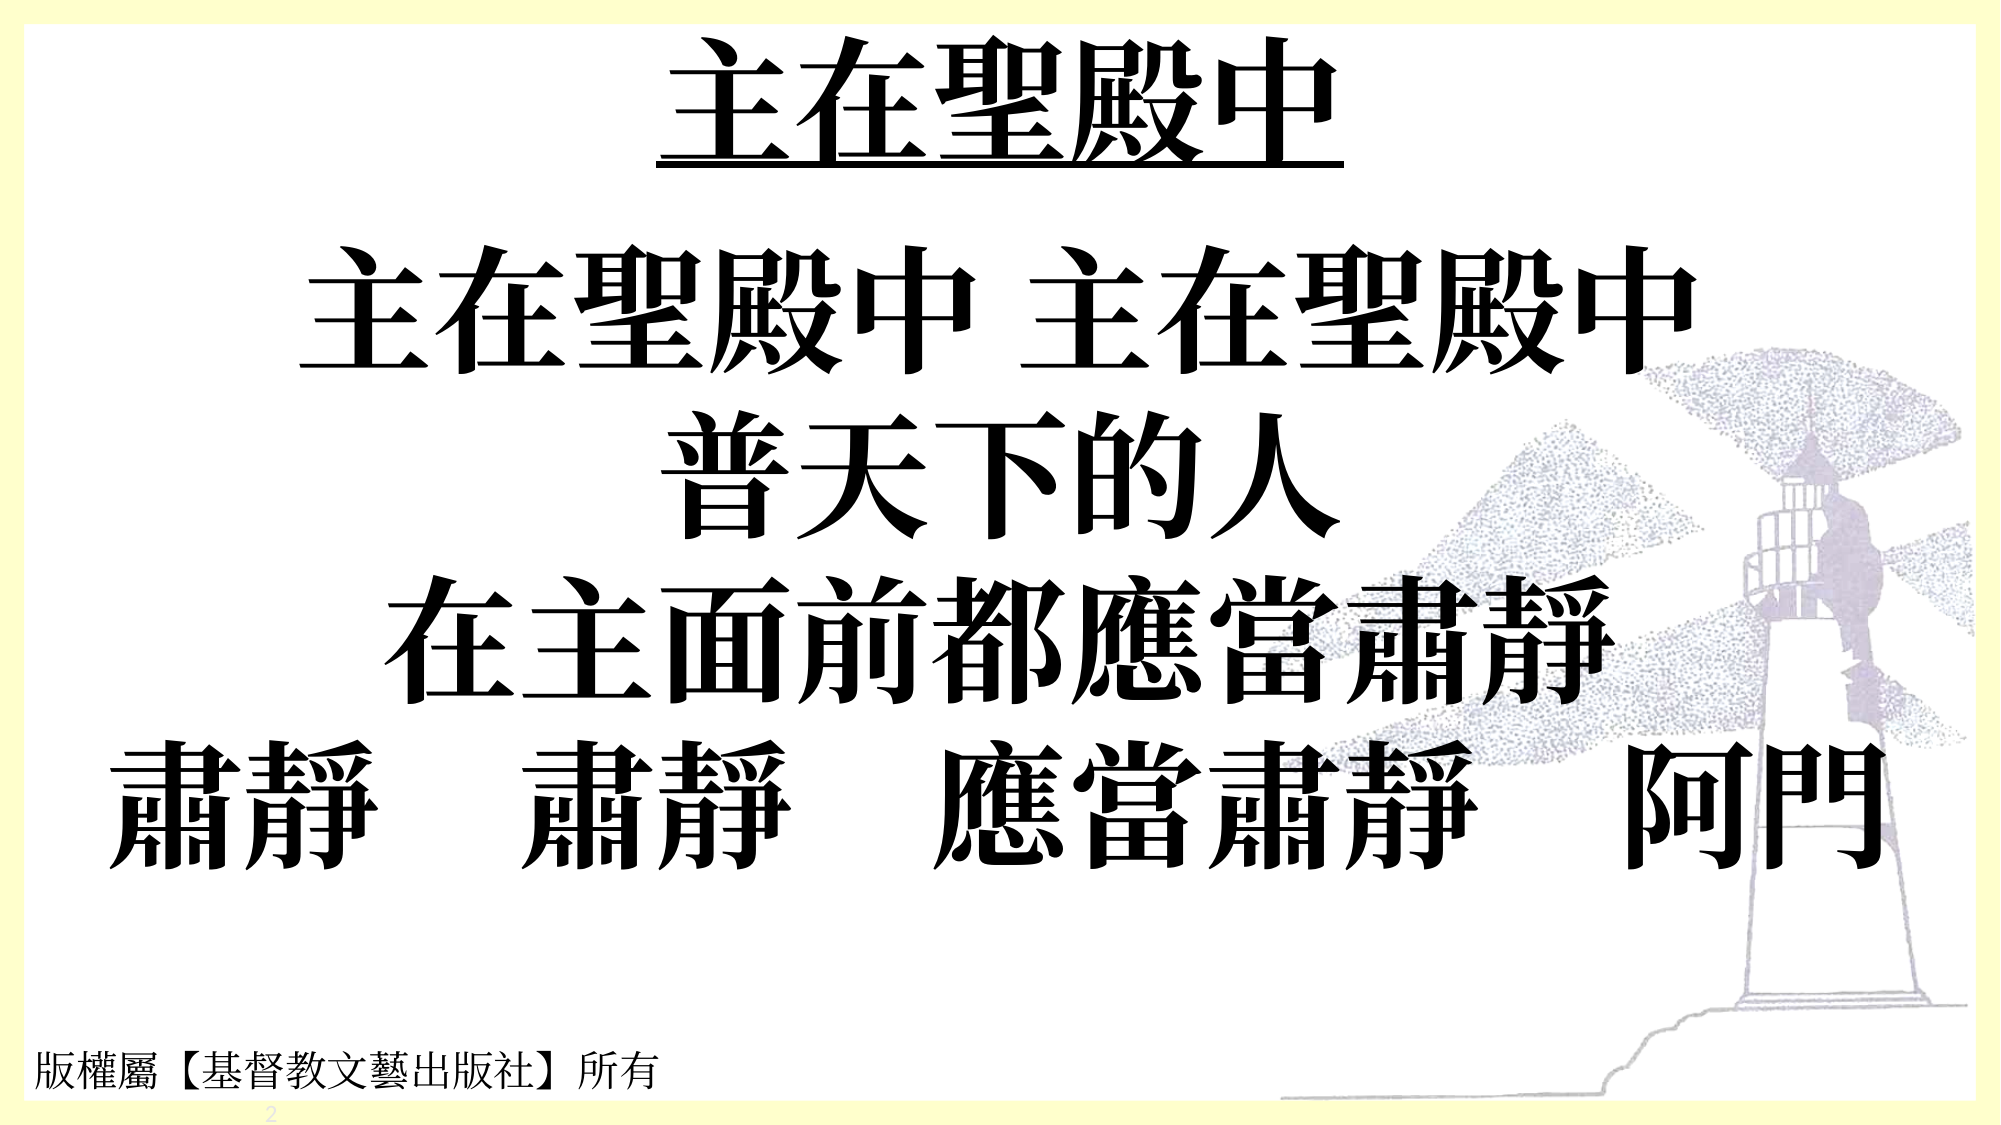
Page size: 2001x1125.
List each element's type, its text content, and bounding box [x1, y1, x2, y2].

list 版權屬【基督教文藝出版社】所有 [19, 1042, 1000, 1103]
list 主在聖殿中 主在聖殿中 普天下的人 在主面前都應當肅靜 肅靜 肅靜 應當肅靜 阿門 [19, 217, 1981, 1125]
title 主在聖殿中 [19, 0, 1981, 217]
